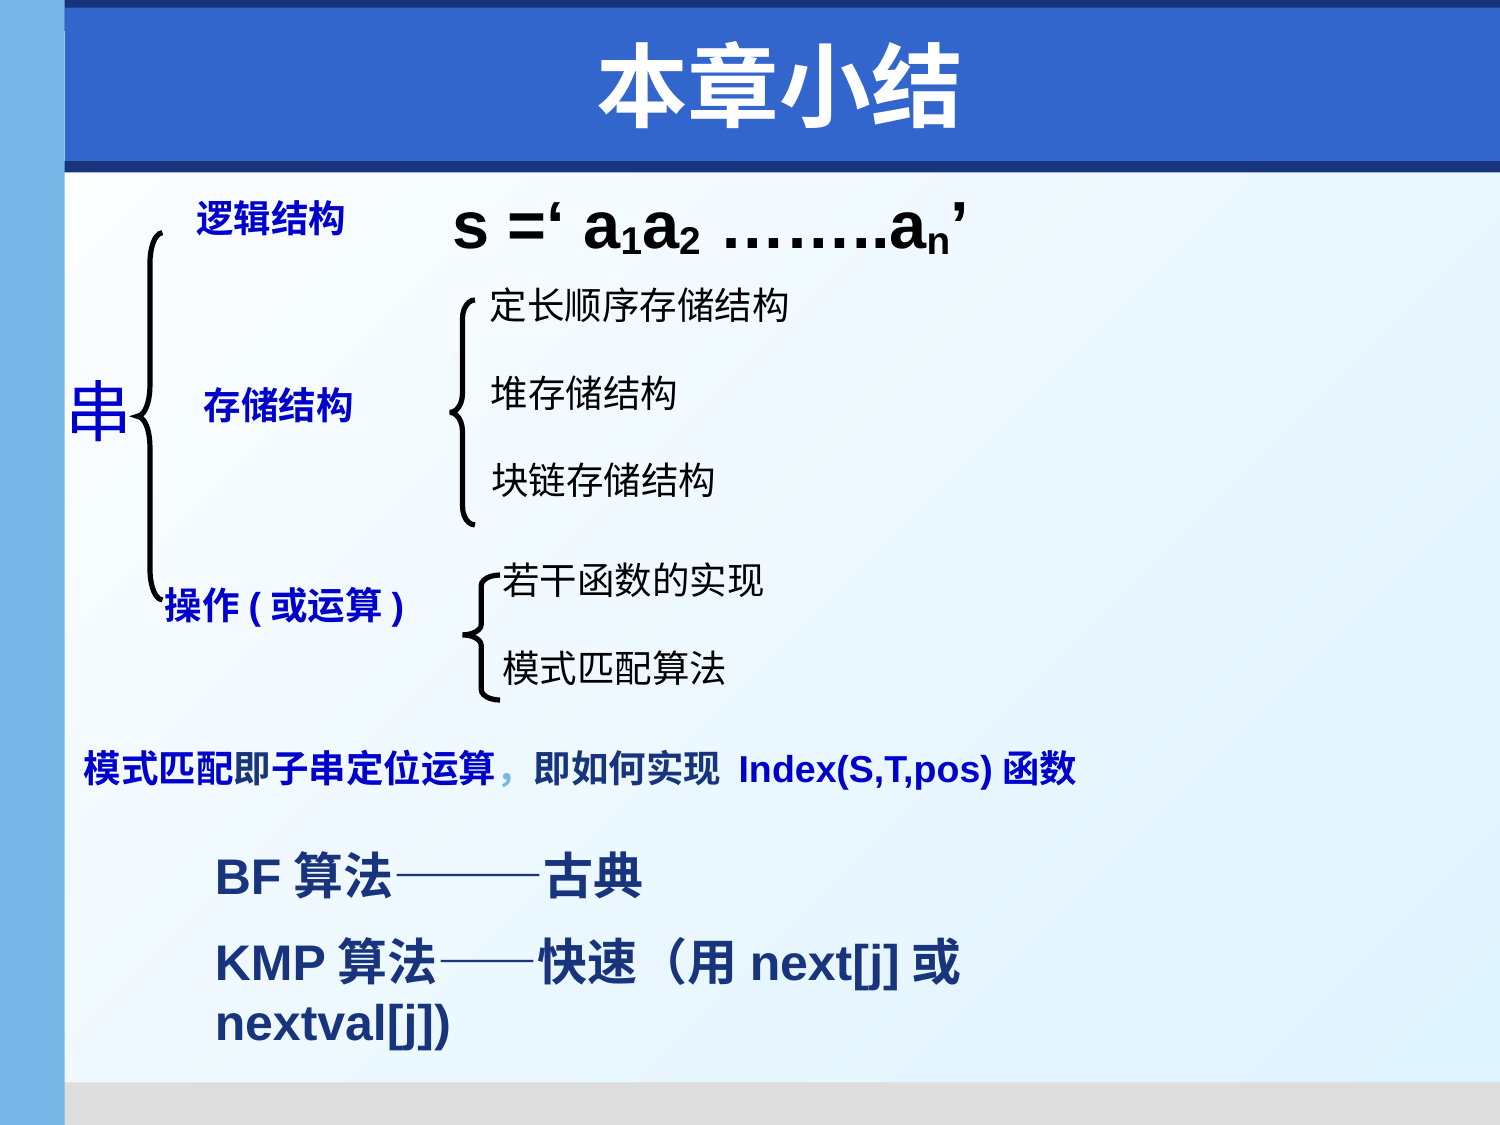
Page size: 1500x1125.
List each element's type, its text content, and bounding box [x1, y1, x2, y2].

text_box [149, 187, 451, 636]
text_box 串 [50, 362, 144, 458]
text_box 模式匹配即子串定位运算，即如何实现 Index(S,T,pos)函数 [68, 737, 1483, 798]
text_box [462, 549, 1076, 701]
text_box BF算法———古典 KMP算法——快速（用next[j]或nextval[j]) [199, 837, 1175, 1058]
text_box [454, 274, 906, 526]
title 本章小结 [88, 19, 1471, 149]
text_box [137, 411, 144, 421]
text_box s =‘ a1a2 ……..an’ [437, 174, 1288, 270]
